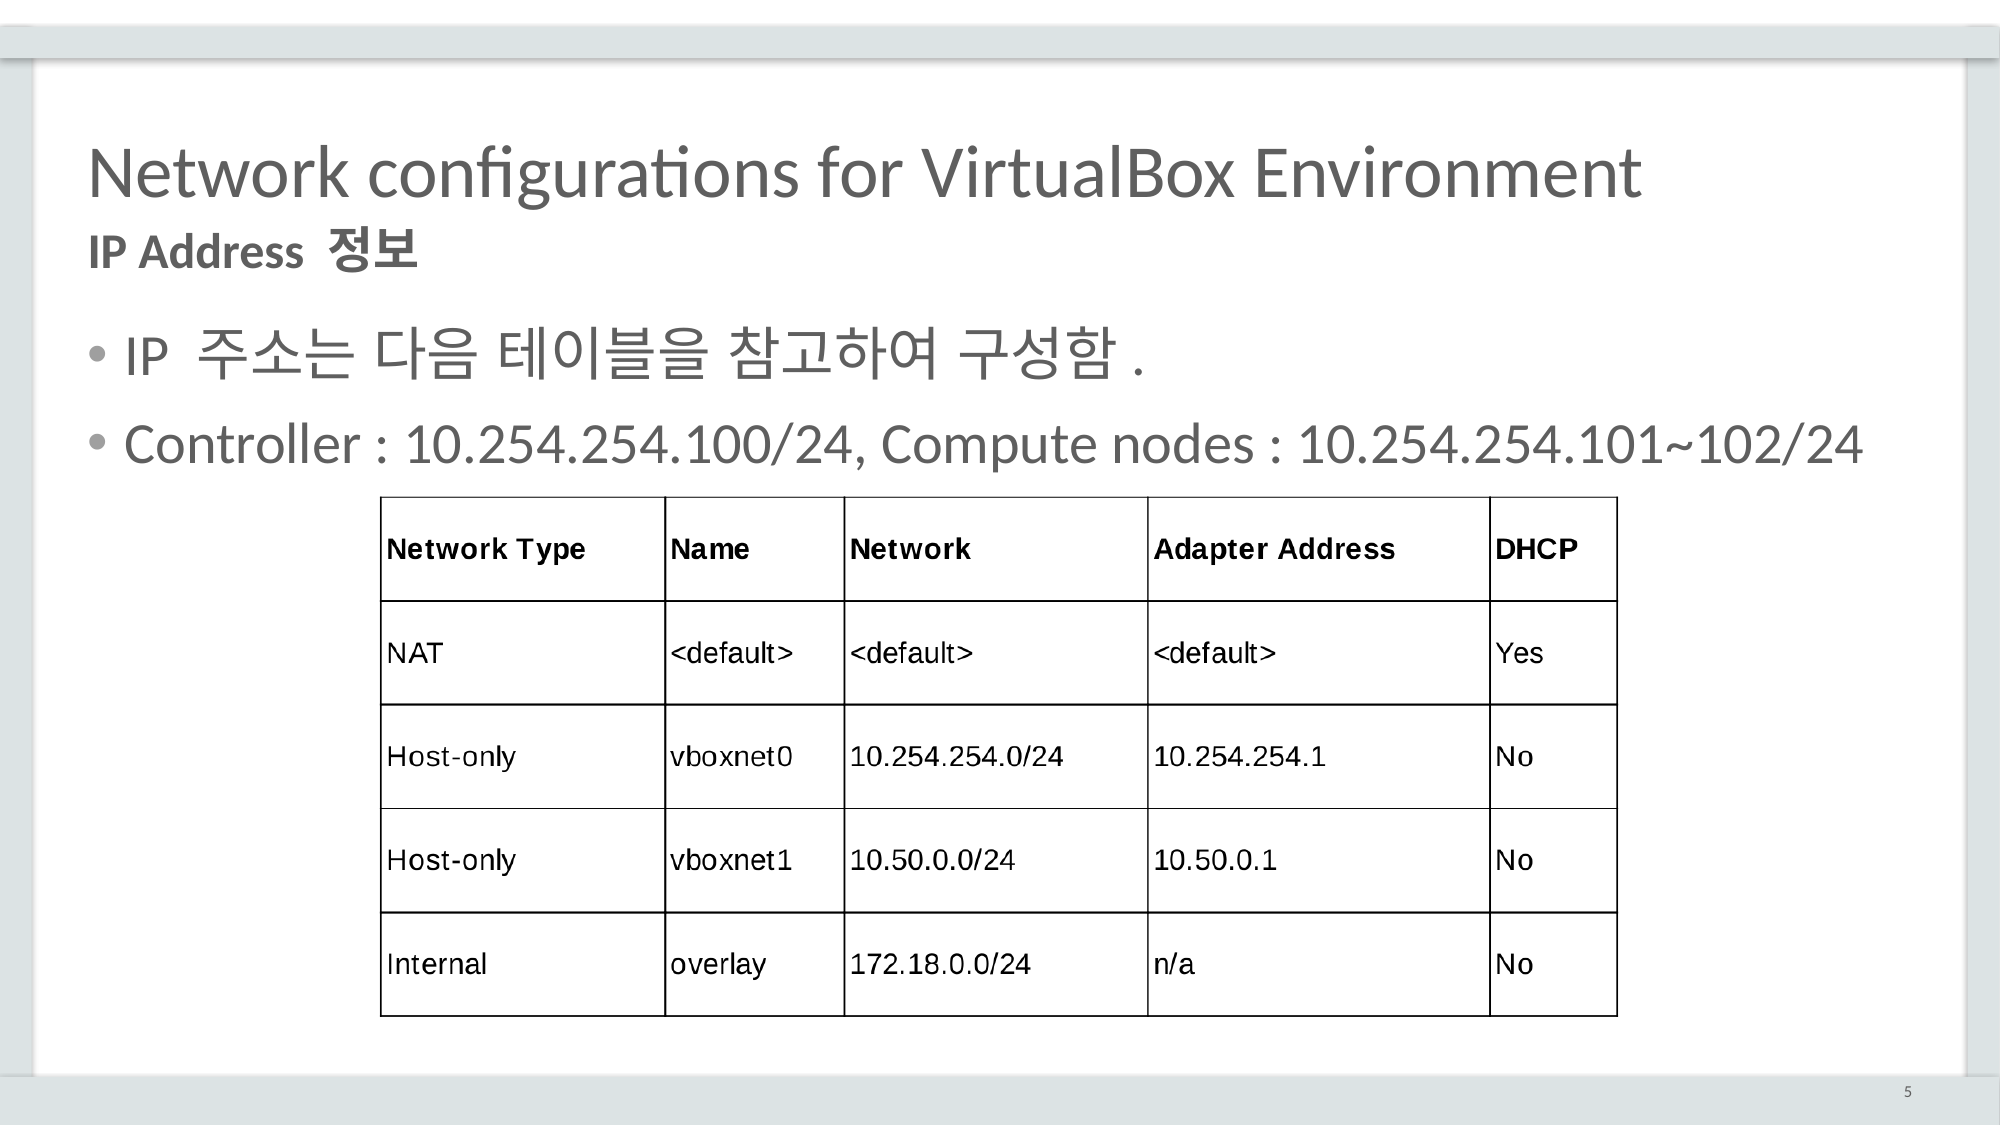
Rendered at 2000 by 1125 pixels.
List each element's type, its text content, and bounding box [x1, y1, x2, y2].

slide_number 5 [1849, 1075, 1913, 1106]
list IP Address 정보 [87, 225, 1913, 282]
list IP 주소는 다음 테이블을 참고하여 구성함. Controller : 10.254.254.100/24, Compute nodes : 10.254.254.101~102/24 [87, 324, 1913, 975]
title Network configurations for VirtualBox Environment [87, 66, 1913, 213]
picture [372, 491, 1627, 1026]
